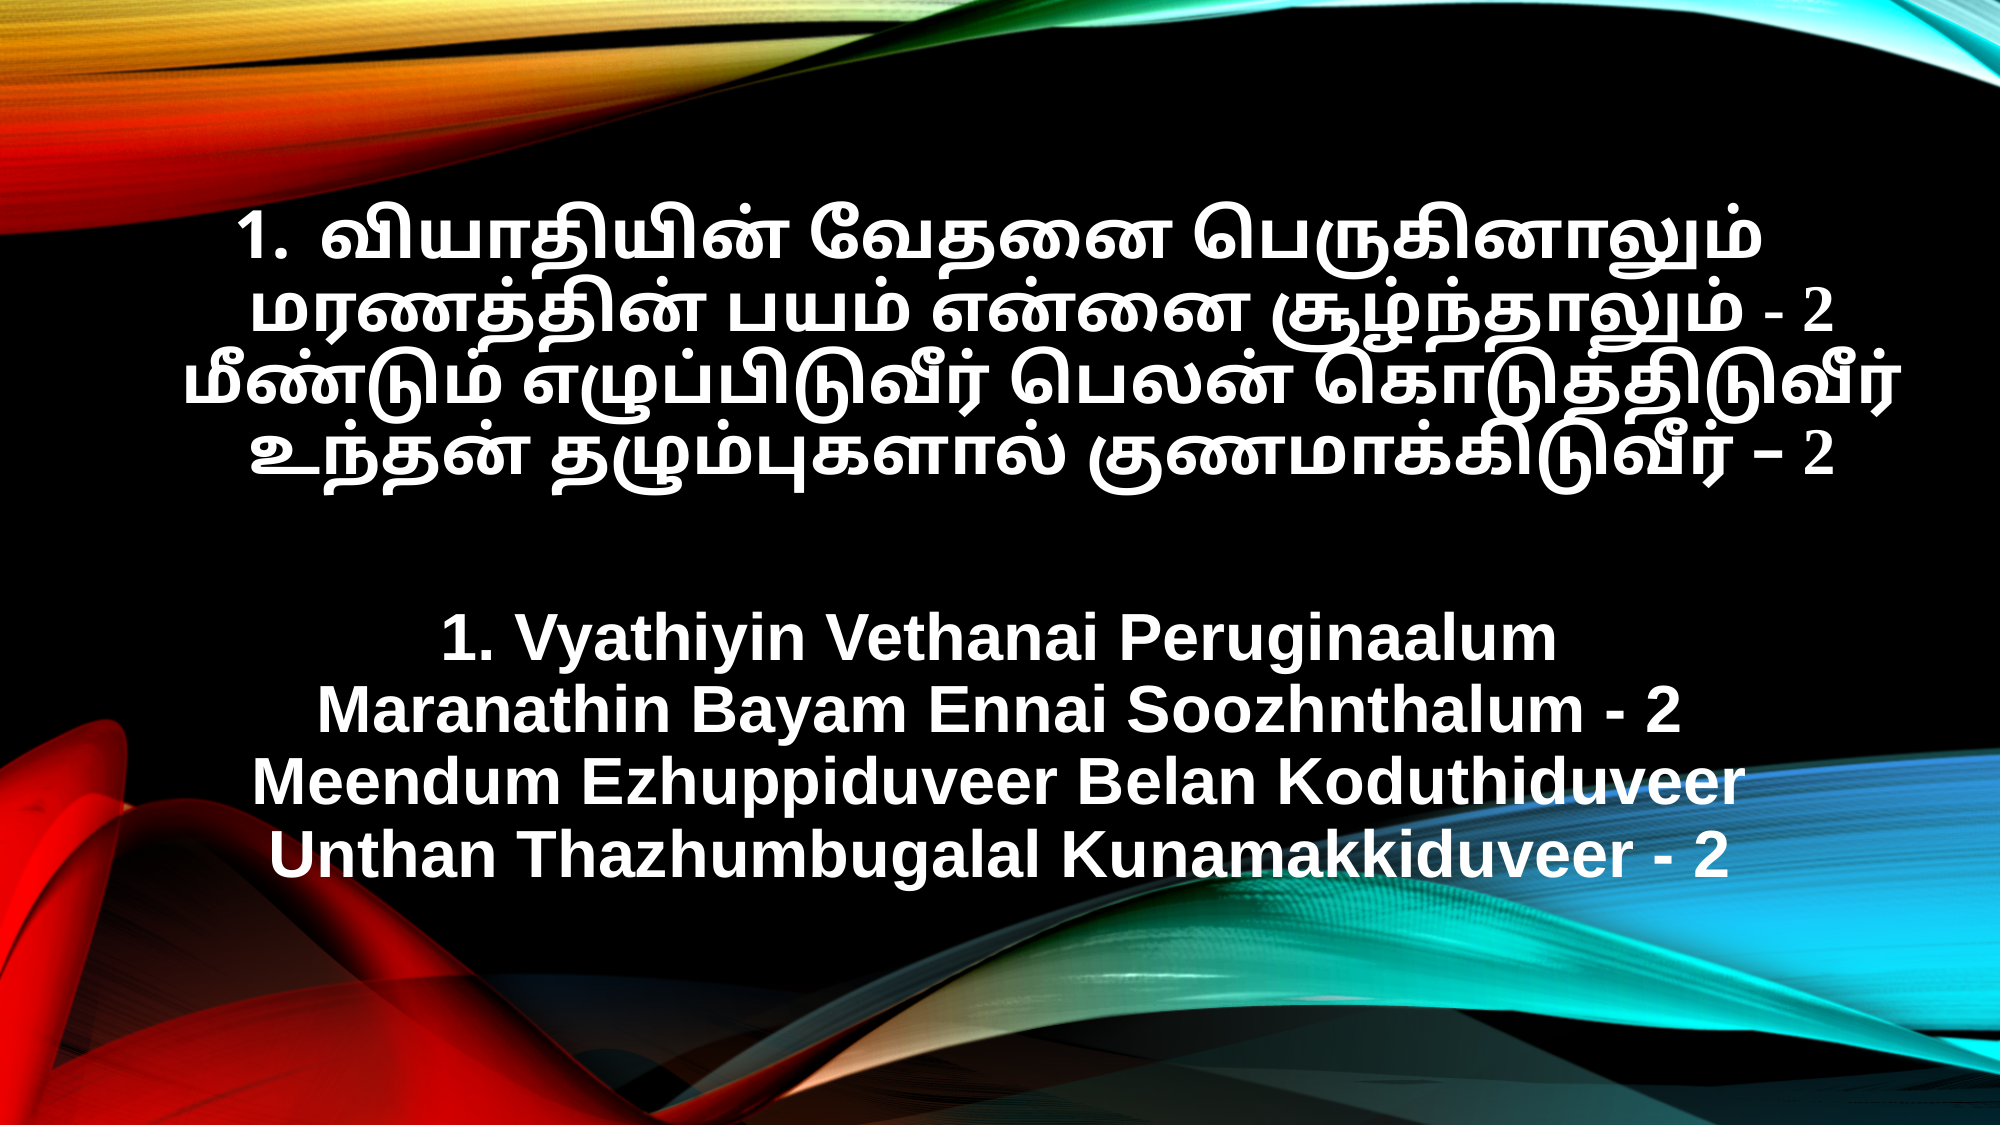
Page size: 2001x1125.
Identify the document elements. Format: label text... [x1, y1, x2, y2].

subtitle வியாதியின் வேதனை பெருகினாலும் மரணத்தின் பயம் என்னை சூழ்ந்தாலும் - 2 மீண்டும் எழுப்பிடுவீர் பெலன் கொடுத்திடுவீர் உந்தன் தழும்புகளால் குணமாக்கிடுவீர் – 2 1. Vyathiyin Vethanai Peruginaalum Maranathin Bayam Ennai Soozhnthalum - 2 Meendum Ezhuppiduveer Belan Koduthiduveer Unthan Thazhumbugalal Kunamakkiduveer - 2 [0, 0, 2000, 1125]
